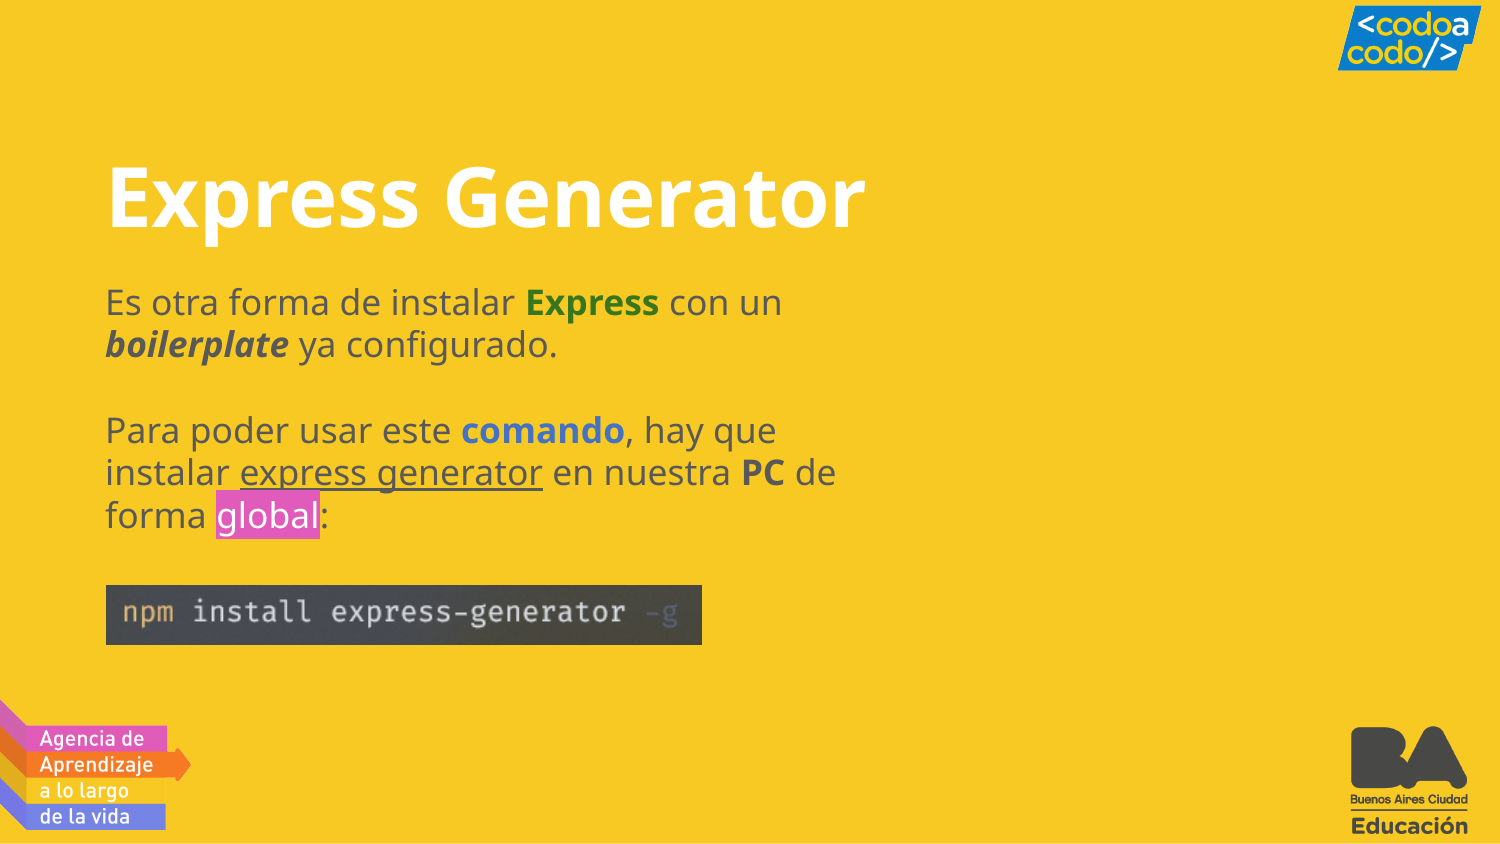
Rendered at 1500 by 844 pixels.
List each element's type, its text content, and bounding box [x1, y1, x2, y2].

picture [106, 585, 703, 645]
subtitle Es otra forma de instalar Express con un boilerplate ya configurado. Para poder usar este comando, hay que instalar express generator en nuestra PC de forma global: [90, 264, 855, 700]
title Express Generator [90, 1, 1410, 259]
picture [1297, 668, 1500, 844]
picture [0, 699, 191, 830]
picture [1410, 5, 1482, 71]
